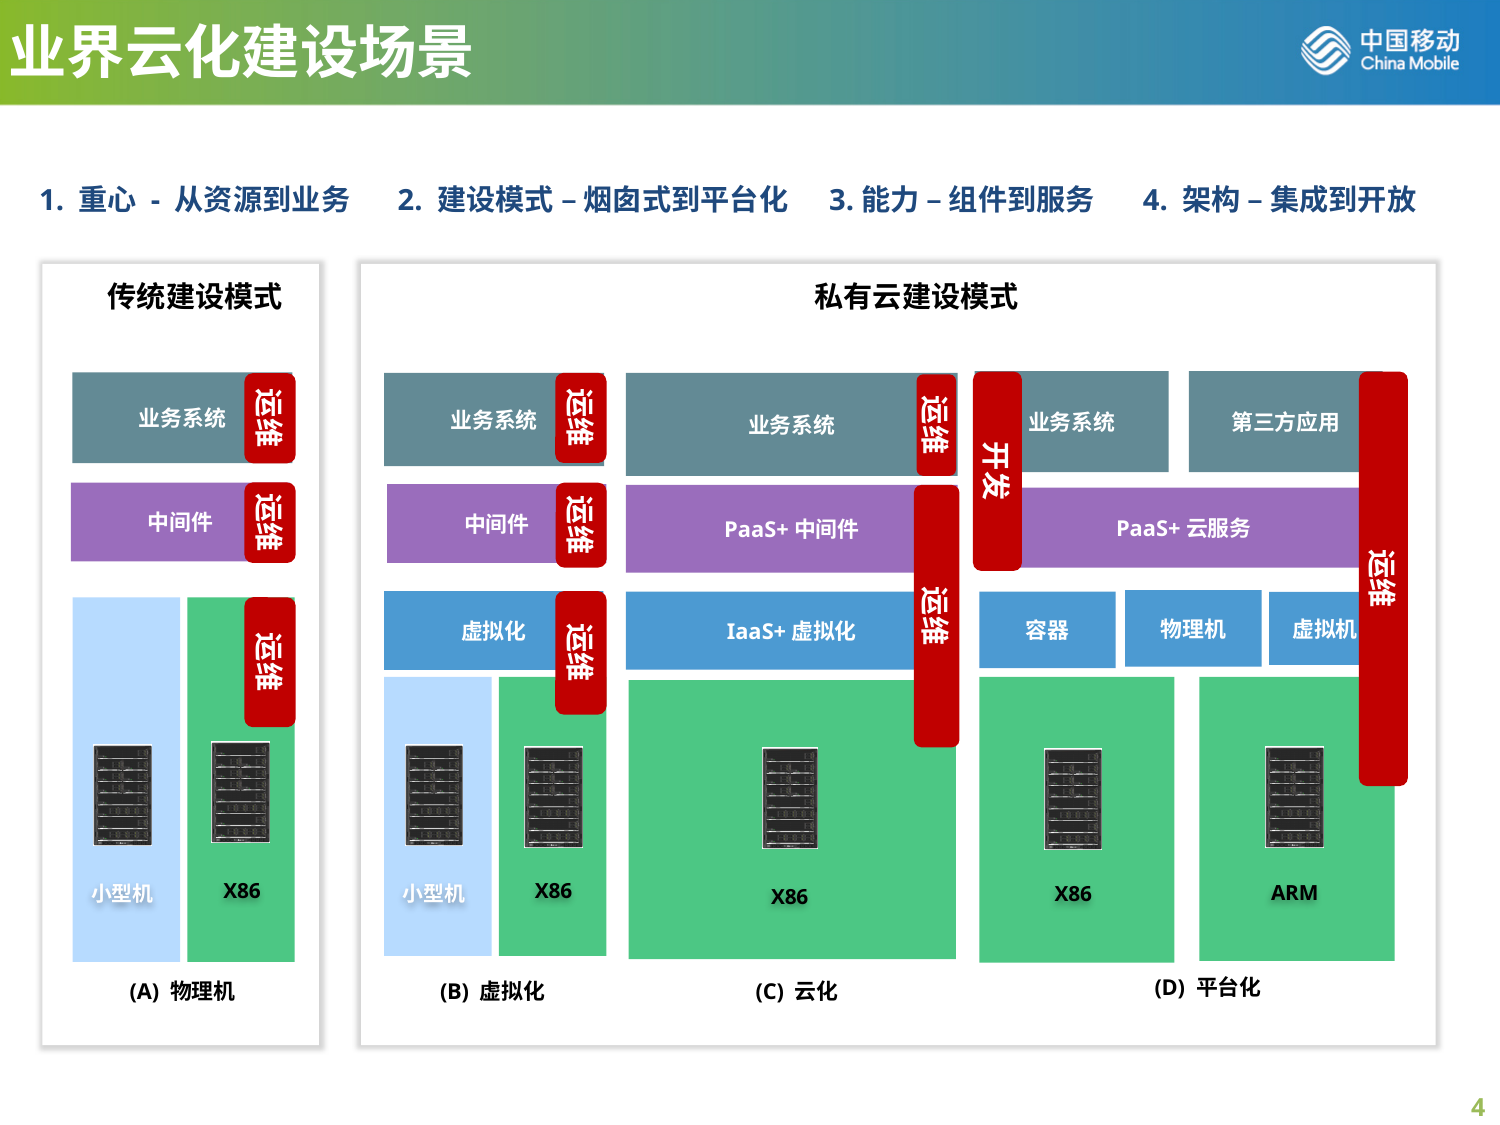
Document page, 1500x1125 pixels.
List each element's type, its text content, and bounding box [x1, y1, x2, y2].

picture [0, 0, 1500, 1125]
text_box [42, 263, 1436, 1046]
text_box 1. 重心 - 从资源到业务 2. 建设模式 – 烟囱式到平台化 3.能力 – 组件到服务 4. 架构 – 集成到开放 [24, 174, 1436, 224]
text_box 业界云化建设场景 [0, 7, 1282, 89]
